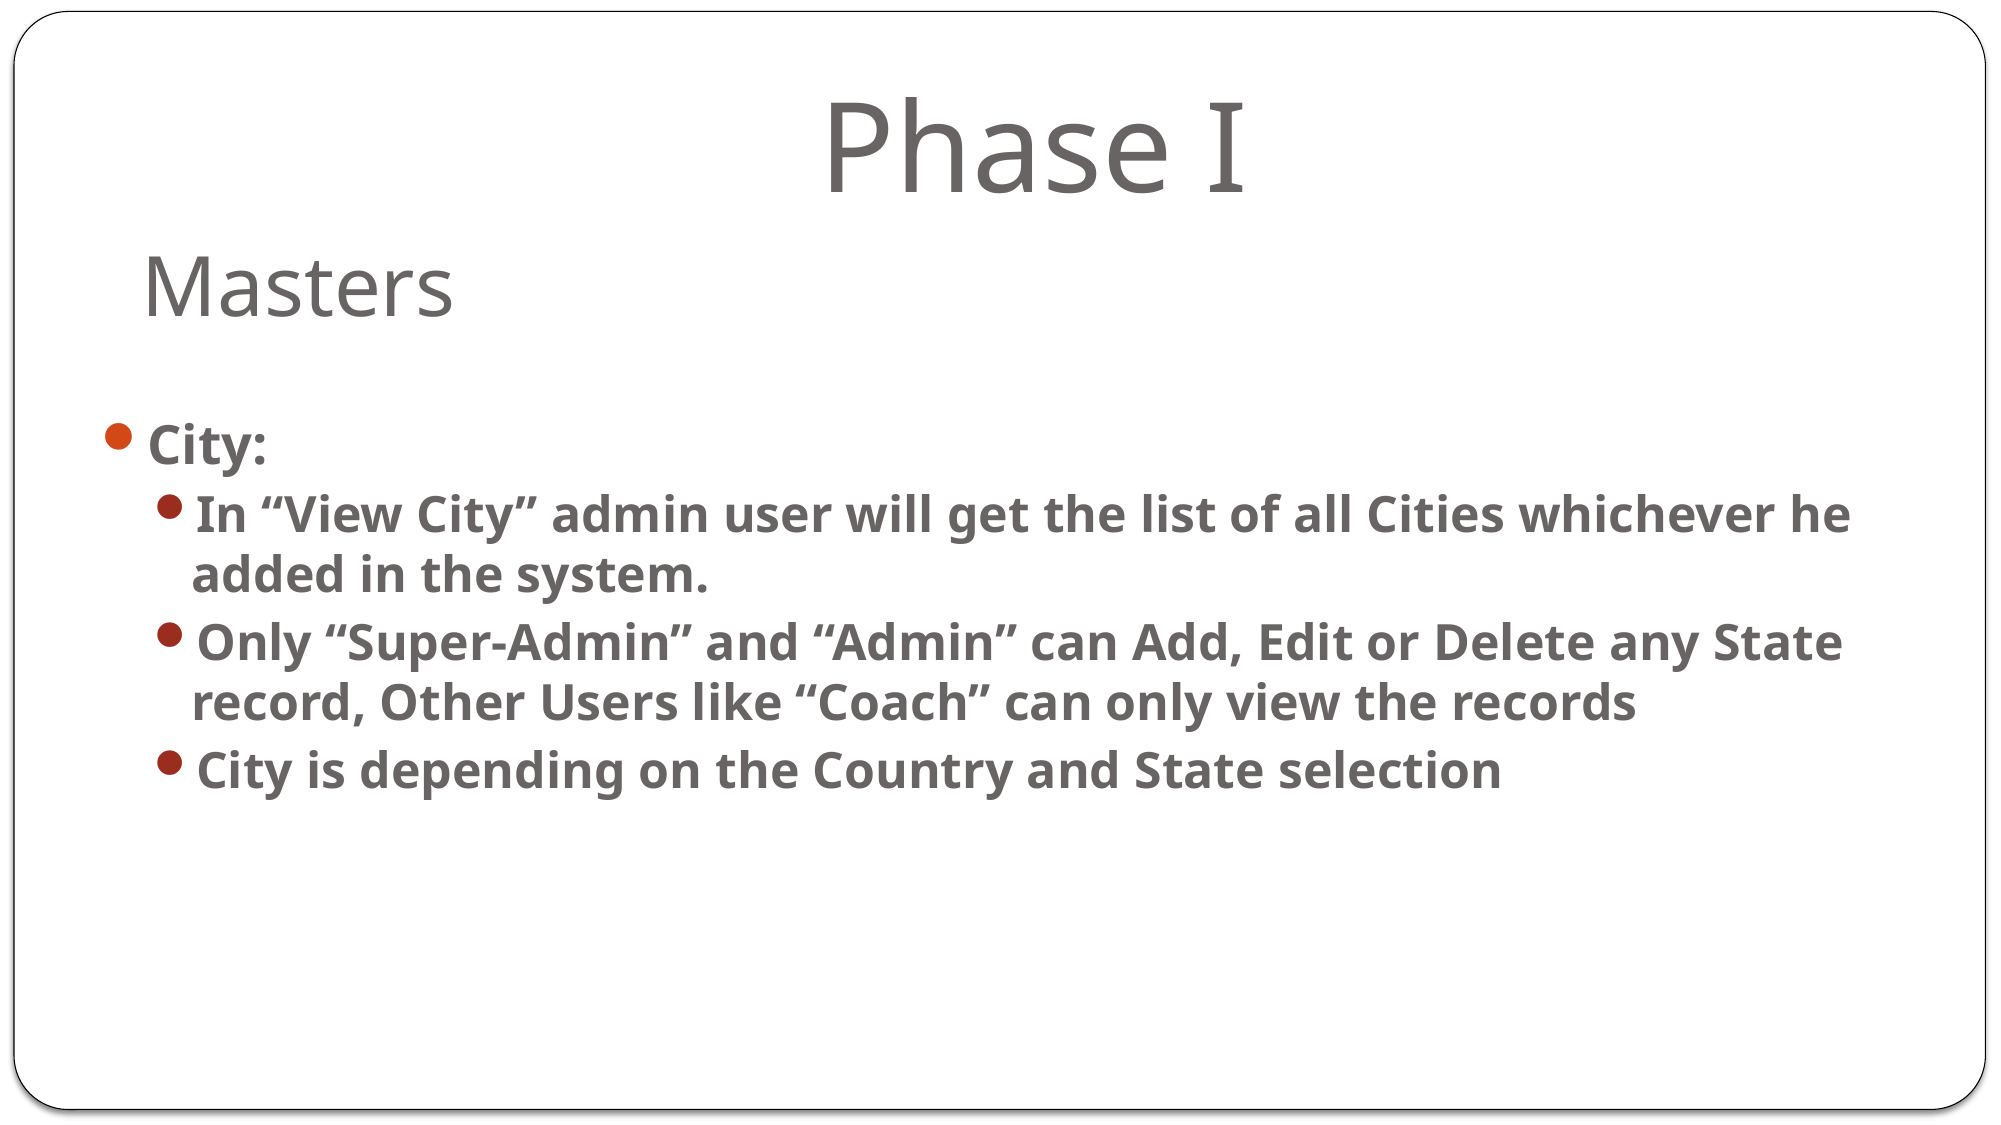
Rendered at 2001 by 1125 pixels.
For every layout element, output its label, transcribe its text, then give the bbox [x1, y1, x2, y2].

text_box Masters [127, 216, 579, 348]
list City: In “View City” admin user will get the list of all Cities whichever he added in the system. Only “Super-Admin” and “Admin” can Add, Edit or Delete any State record, Other Users like “Coach” can only view the records City is depending on the Country and State selection [86, 402, 1910, 958]
text_box [1024, 418, 1914, 975]
title Phase I [200, 45, 1900, 233]
